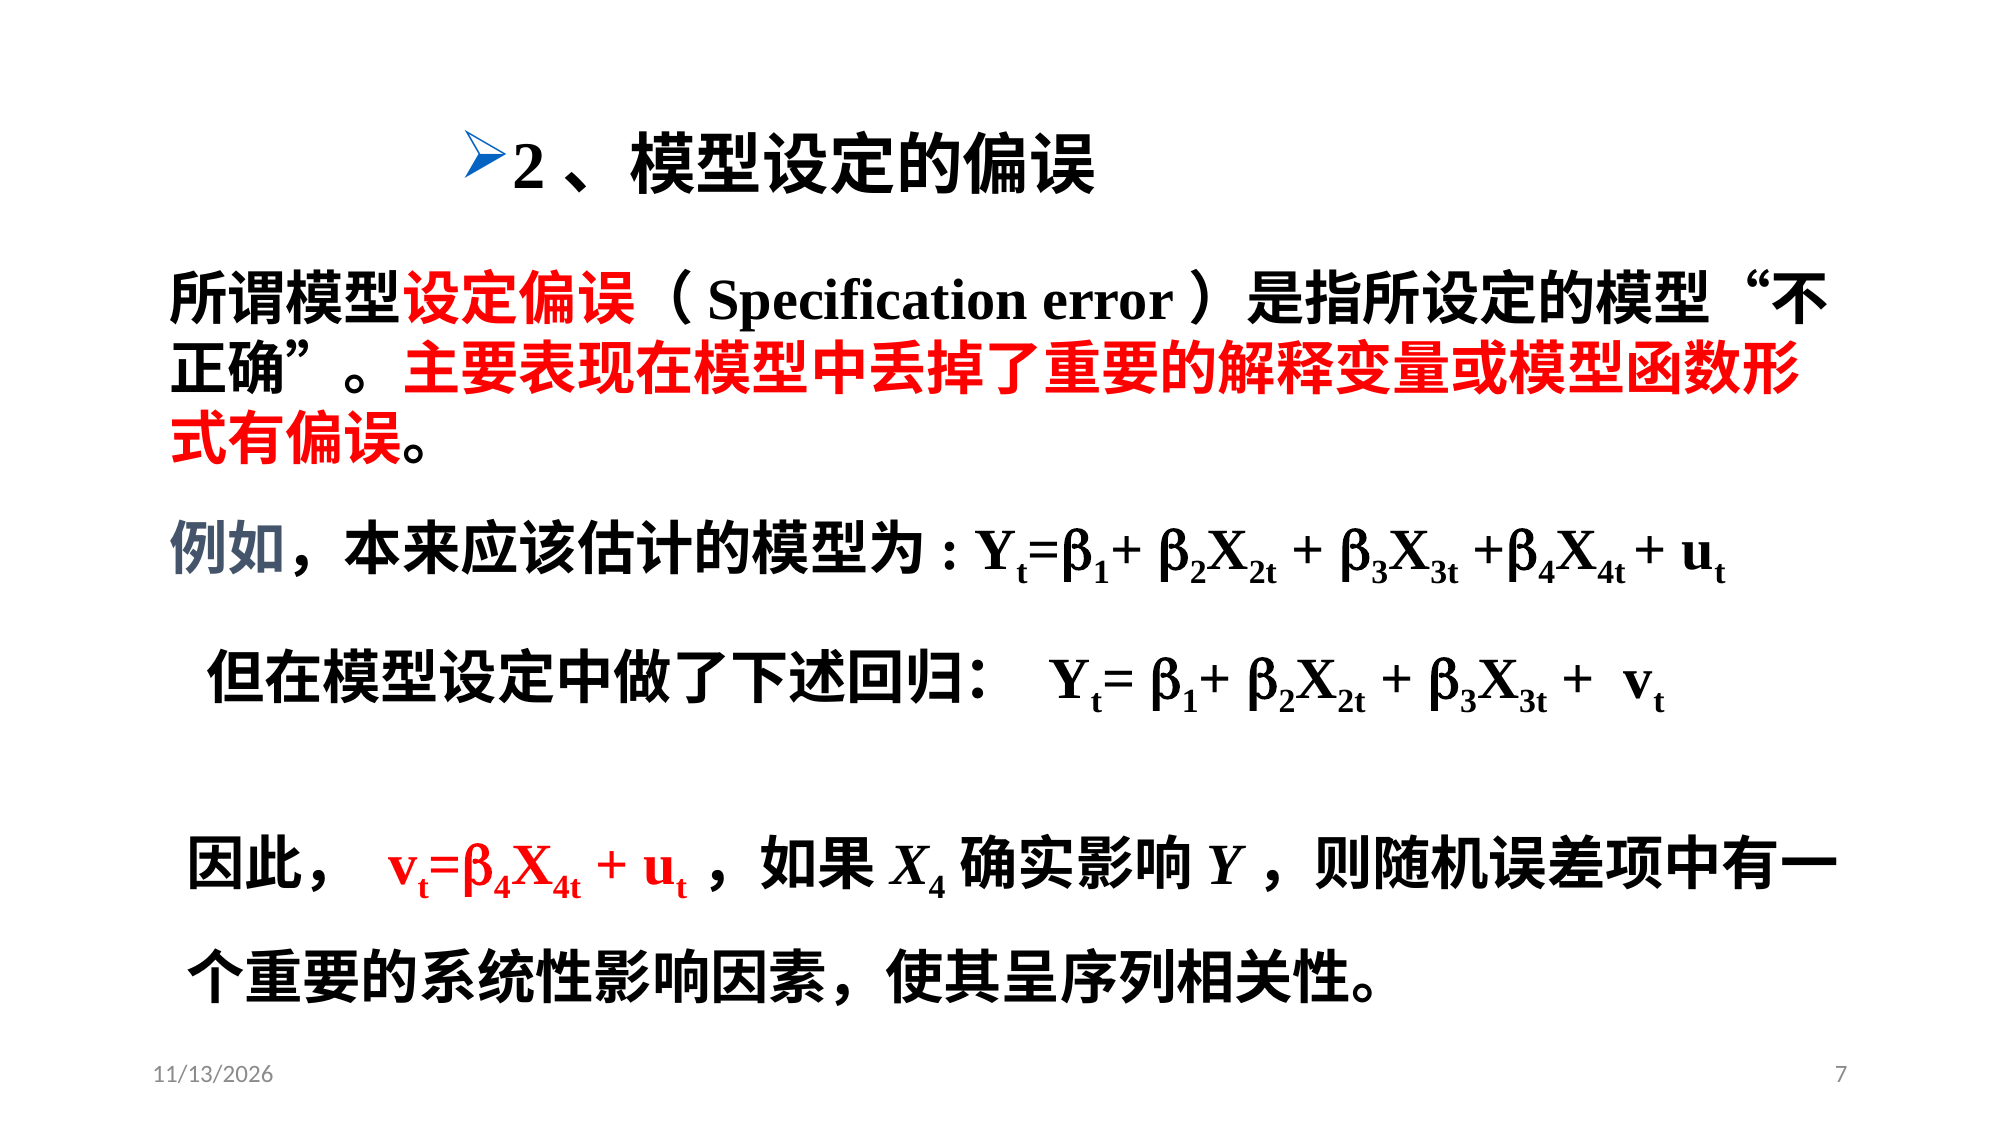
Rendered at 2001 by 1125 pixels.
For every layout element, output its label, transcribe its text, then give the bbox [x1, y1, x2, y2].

text_box 因此， vt=4X4t + ut，如果X4确实影响Y，则随机误差项中有一个重要的系统性影响因素，使其呈序列相关性。 [171, 778, 1863, 1018]
title 2、模型设定的偏误 [444, 113, 1338, 220]
slide_number 7 [1412, 1042, 1863, 1103]
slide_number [137, 1042, 588, 1103]
text_box 例如，本来应该估计的模型为: Yt=1+ 2X2t + 3X3t +4X4t + ut [154, 503, 1863, 598]
text_box 但在模型设定中做了下述回归： Yt= 1+ 2X2t + 3X3t + vt [137, 632, 1829, 727]
text_box 所谓模型设定偏误（Specification error）是指所设定的模型“不正确”。主要表现在模型中丢掉了重要的解释变量或模型函数形式有偏误。 [154, 254, 1846, 479]
